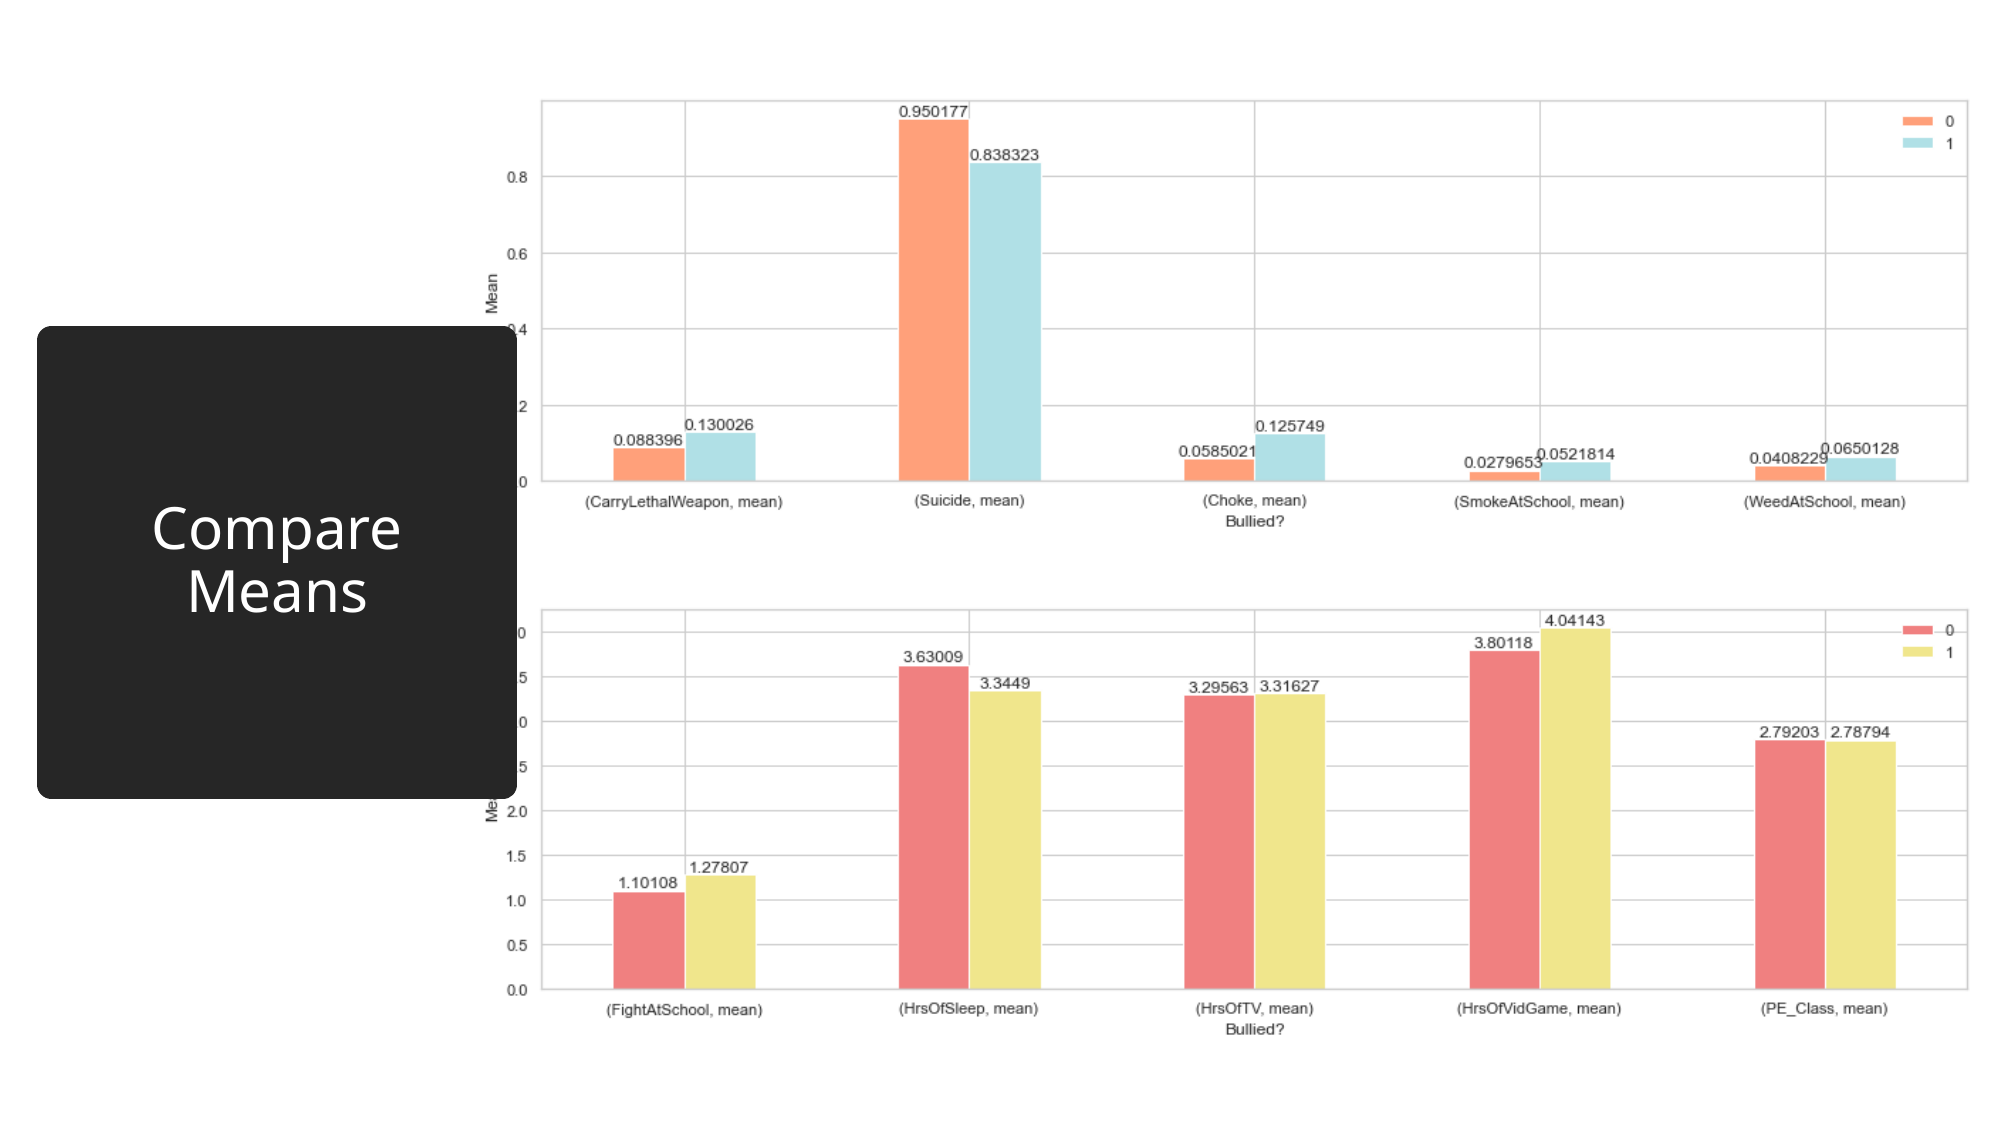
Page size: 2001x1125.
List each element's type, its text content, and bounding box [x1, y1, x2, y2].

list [476, 92, 1977, 538]
picture [476, 601, 1977, 1046]
title Compare Means [51, 340, 503, 785]
